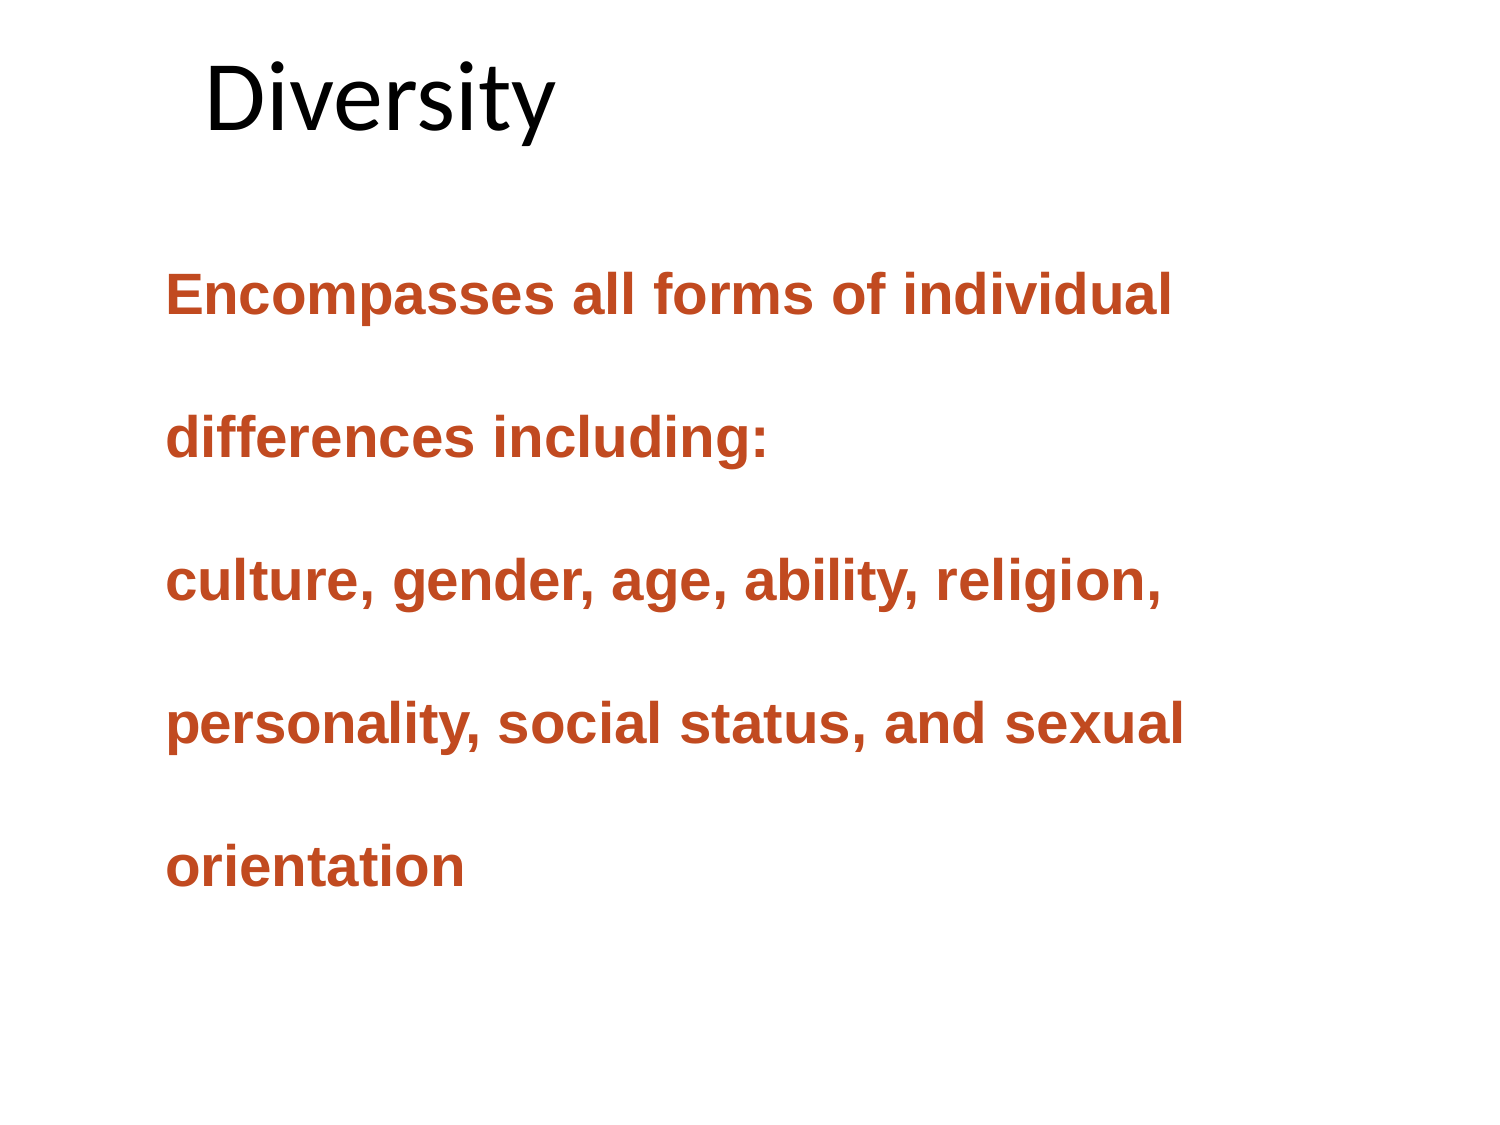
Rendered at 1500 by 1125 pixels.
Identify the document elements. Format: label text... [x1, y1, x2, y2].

text_box Encompasses all forms of individual differences including: culture, gender, age, ability, religion, personality, social status, and sexual orientation [162, 255, 1195, 898]
title Diversity [12, 0, 596, 185]
